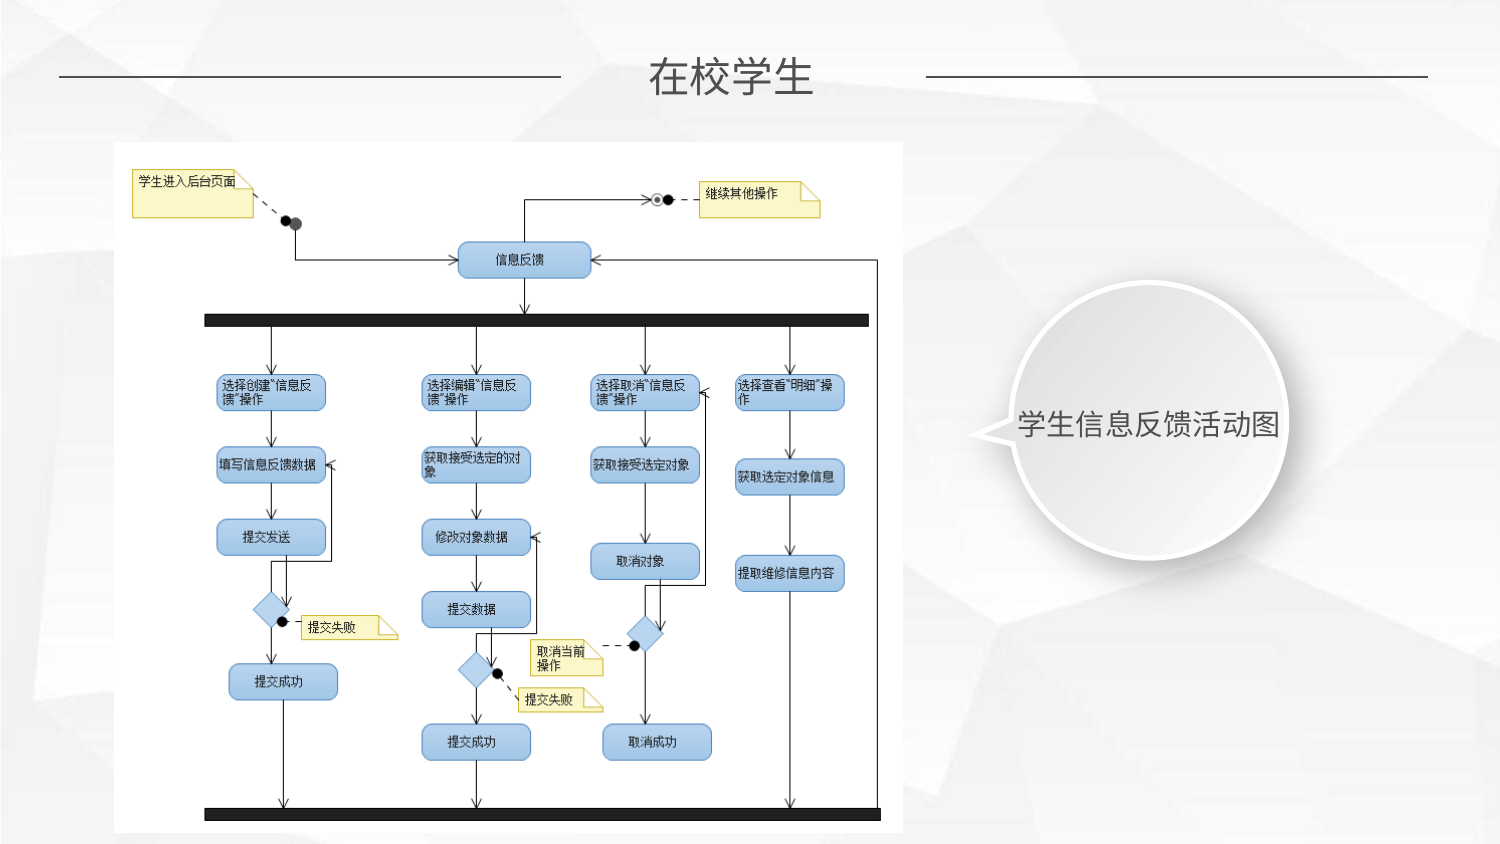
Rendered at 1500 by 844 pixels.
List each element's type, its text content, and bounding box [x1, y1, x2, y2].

text_box 在校学生 [561, 43, 903, 109]
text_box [974, 284, 1300, 560]
picture [0, 0, 1500, 844]
